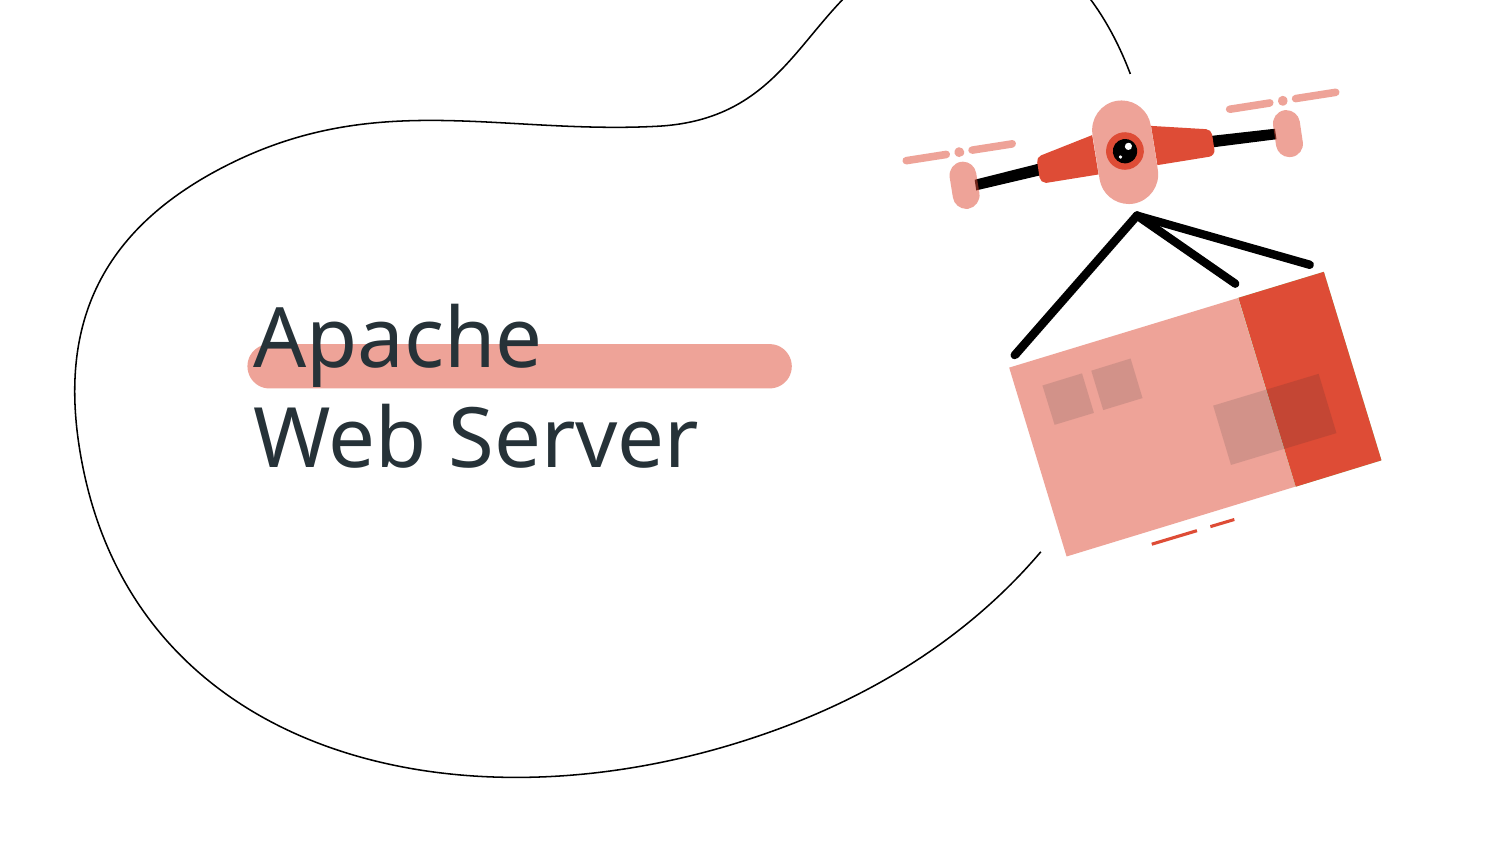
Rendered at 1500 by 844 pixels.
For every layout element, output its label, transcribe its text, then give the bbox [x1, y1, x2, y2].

text_box Apache Web Server [238, 269, 897, 388]
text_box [902, 70, 1428, 587]
